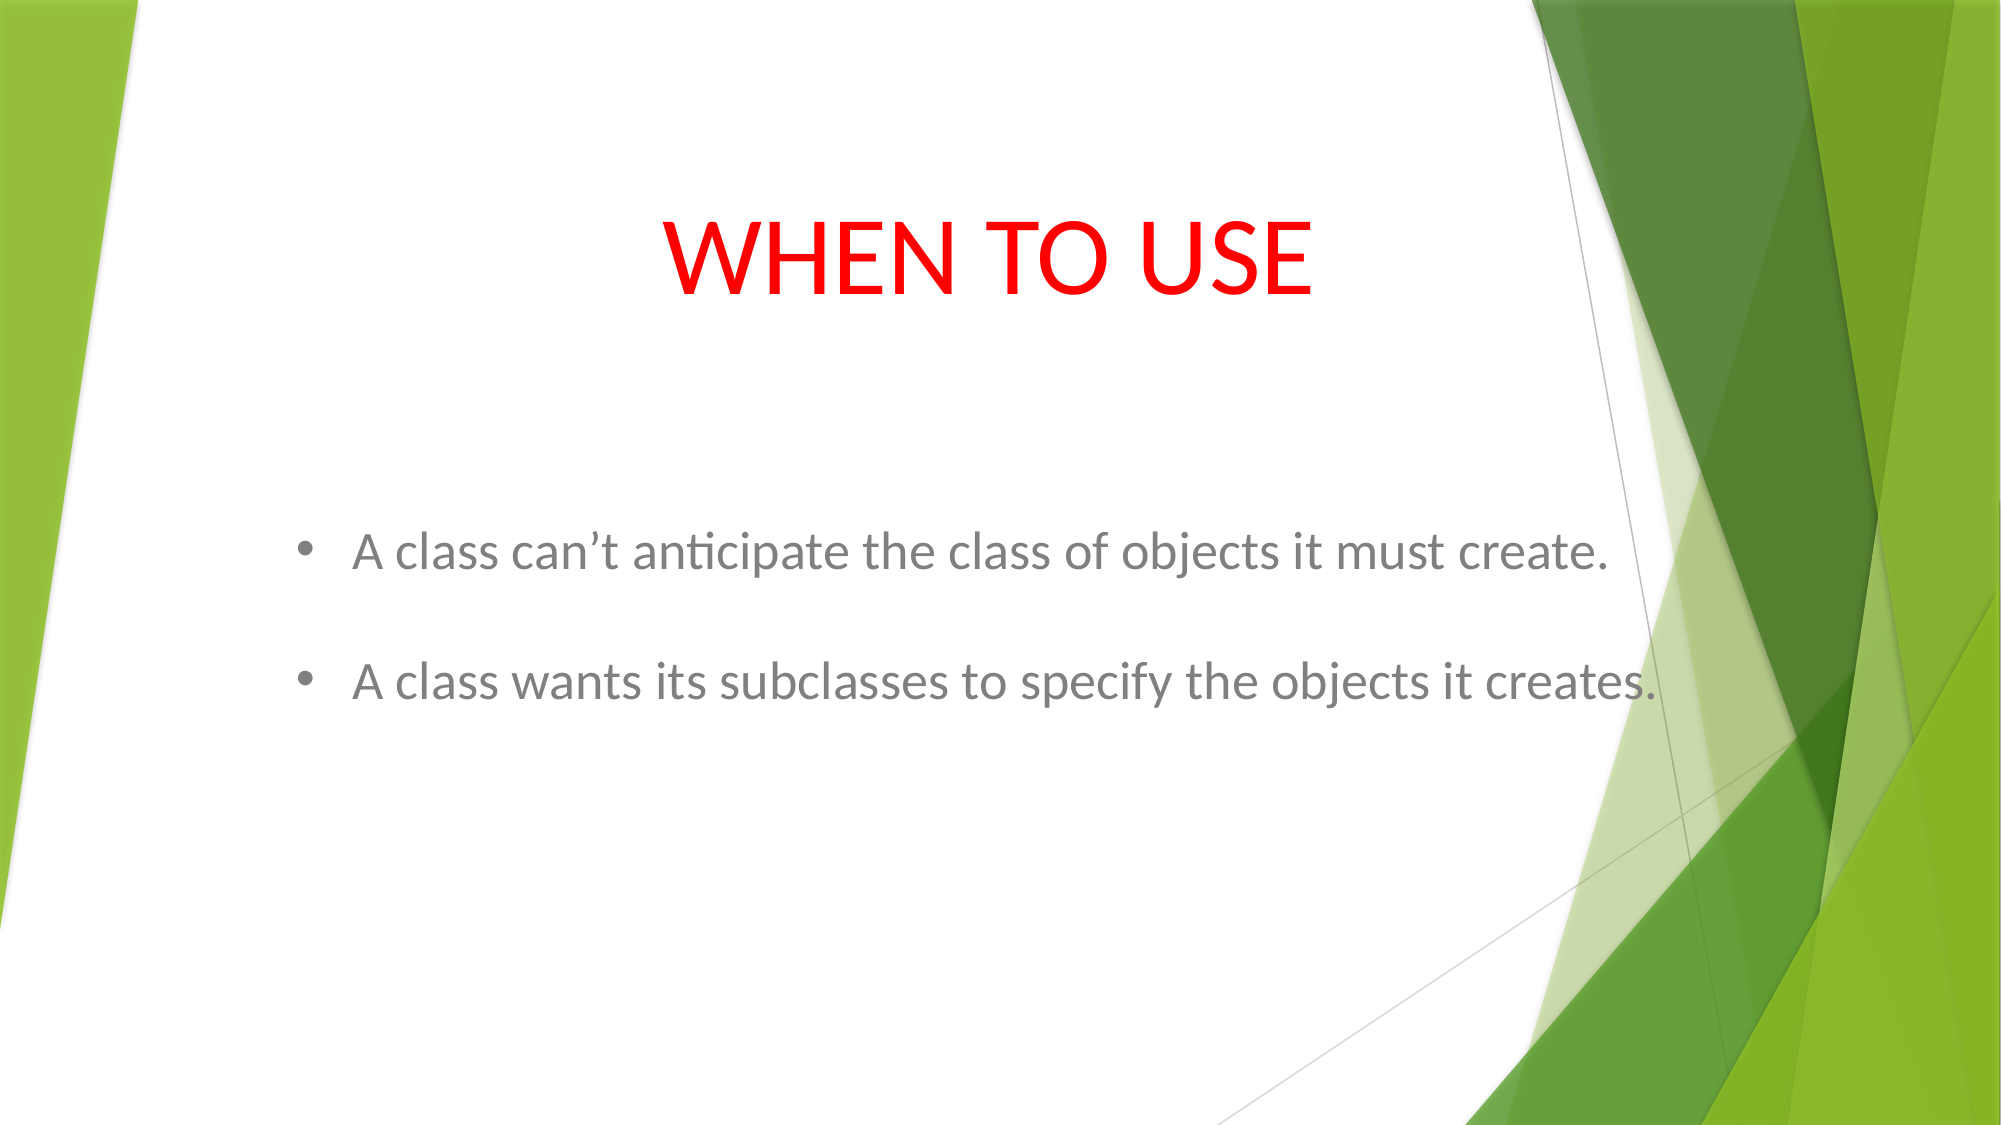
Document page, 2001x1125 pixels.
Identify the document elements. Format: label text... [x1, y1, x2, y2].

title WHEN TO USE [280, 147, 1698, 279]
subtitle A class can’t anticipate the class of objects it must create. A class wants its subclasses to specify the objects it creates. [280, 279, 1698, 947]
